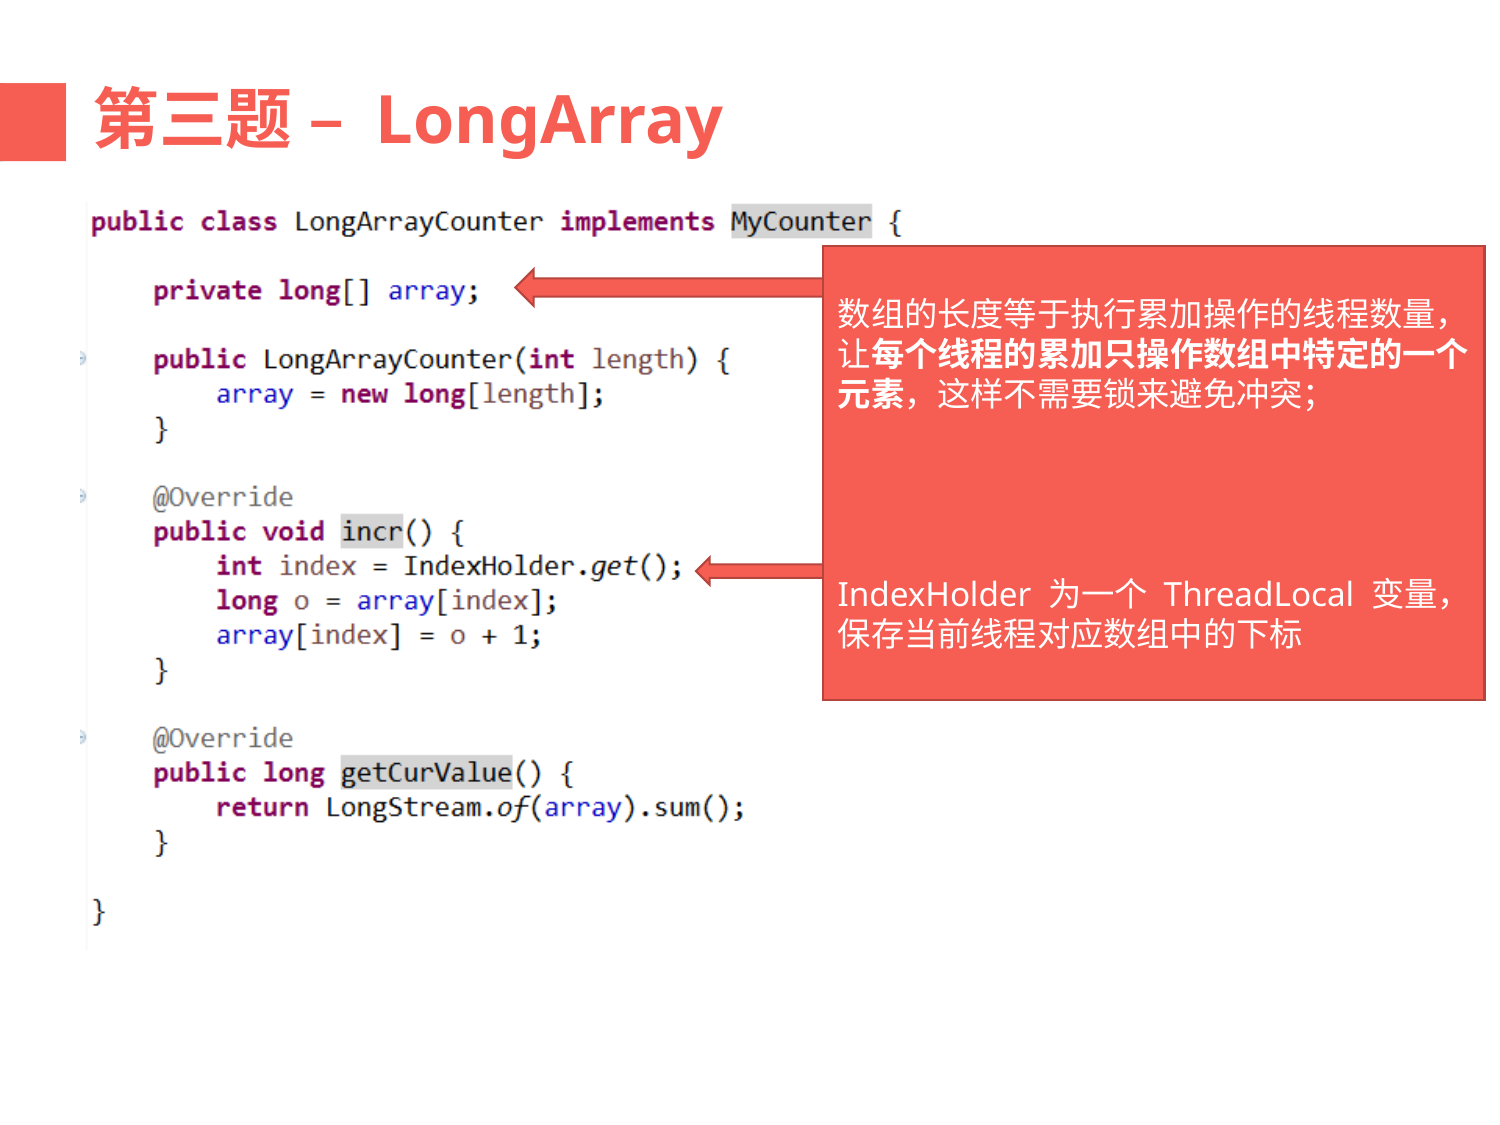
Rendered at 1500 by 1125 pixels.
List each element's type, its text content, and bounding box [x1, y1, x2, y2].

text_box 数组的长度等于执行累加操作的线程数量，让每个线程的累加只操作数组中特定的一个元素，这样不需要锁来避免冲突； IndexHolder 为一个 ThreadLocal 变量，保存当前线程对应数组中的下标 [974, 245, 1486, 701]
text_box 第三题 – LongArray [77, 64, 1464, 179]
picture [0, 0, 1500, 1125]
text_box [75, 190, 1435, 1089]
